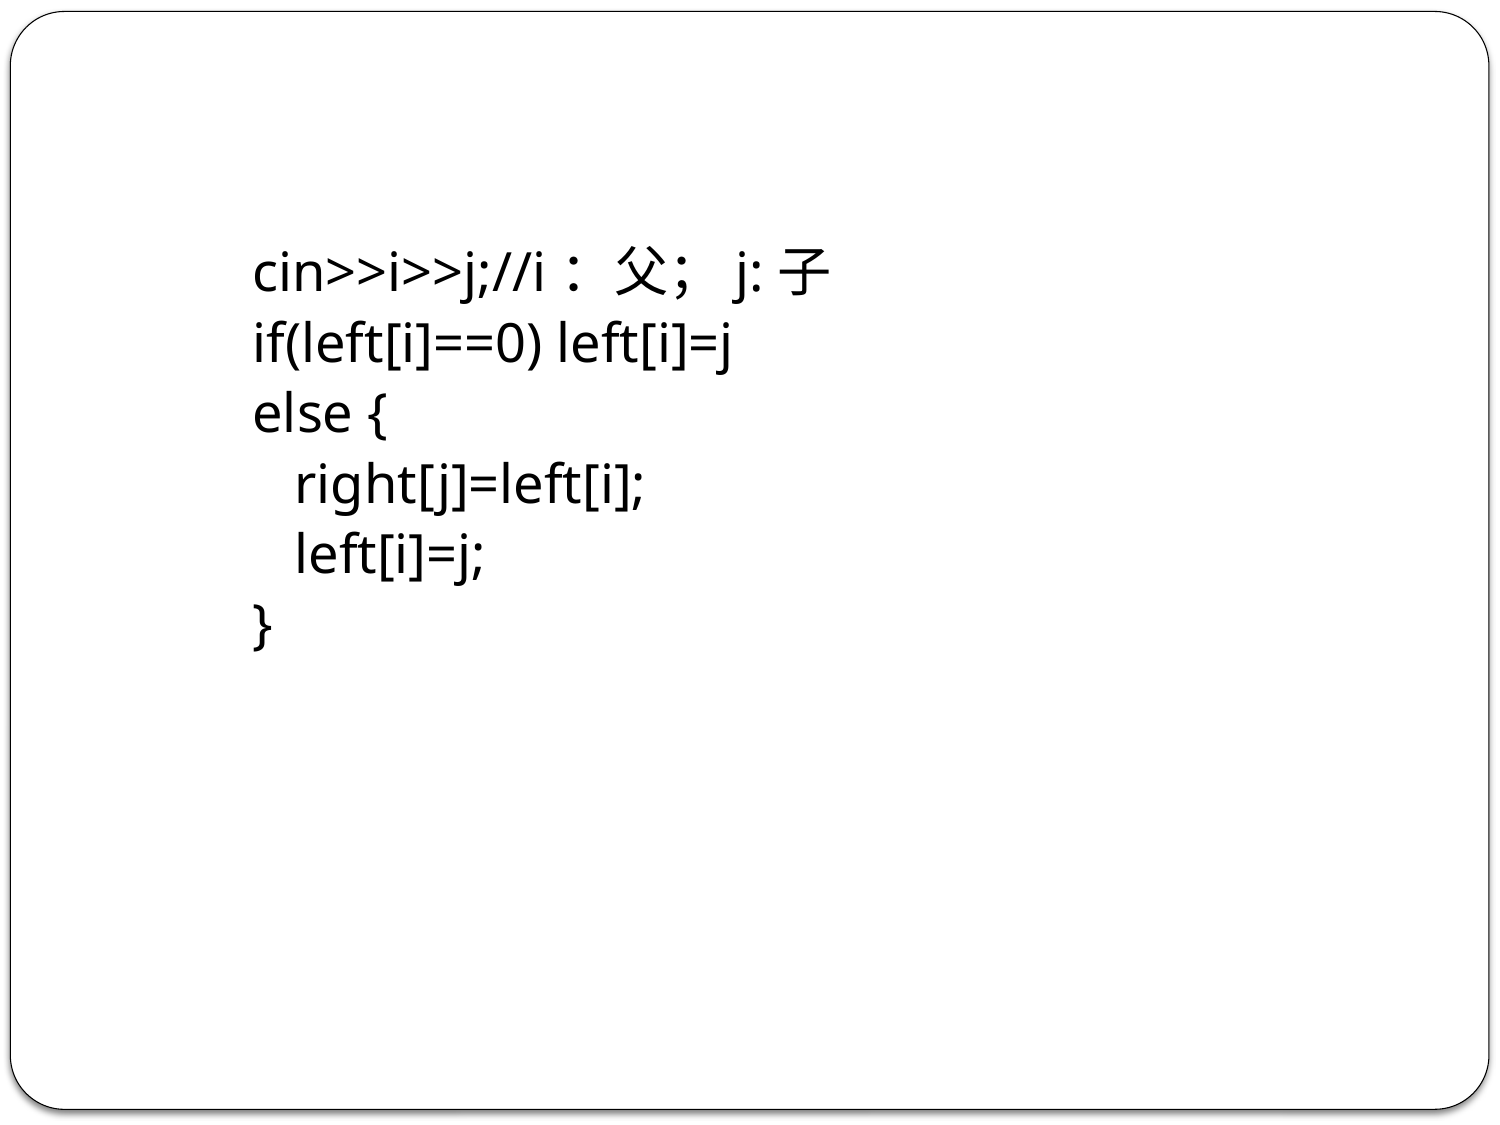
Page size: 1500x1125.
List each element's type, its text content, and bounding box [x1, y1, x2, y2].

list cin>>i>>j;//i：父；j:子 if(left[i]==0) left[i]=j else { right[j]=left[i]; left[i]=j; } [237, 237, 1163, 763]
